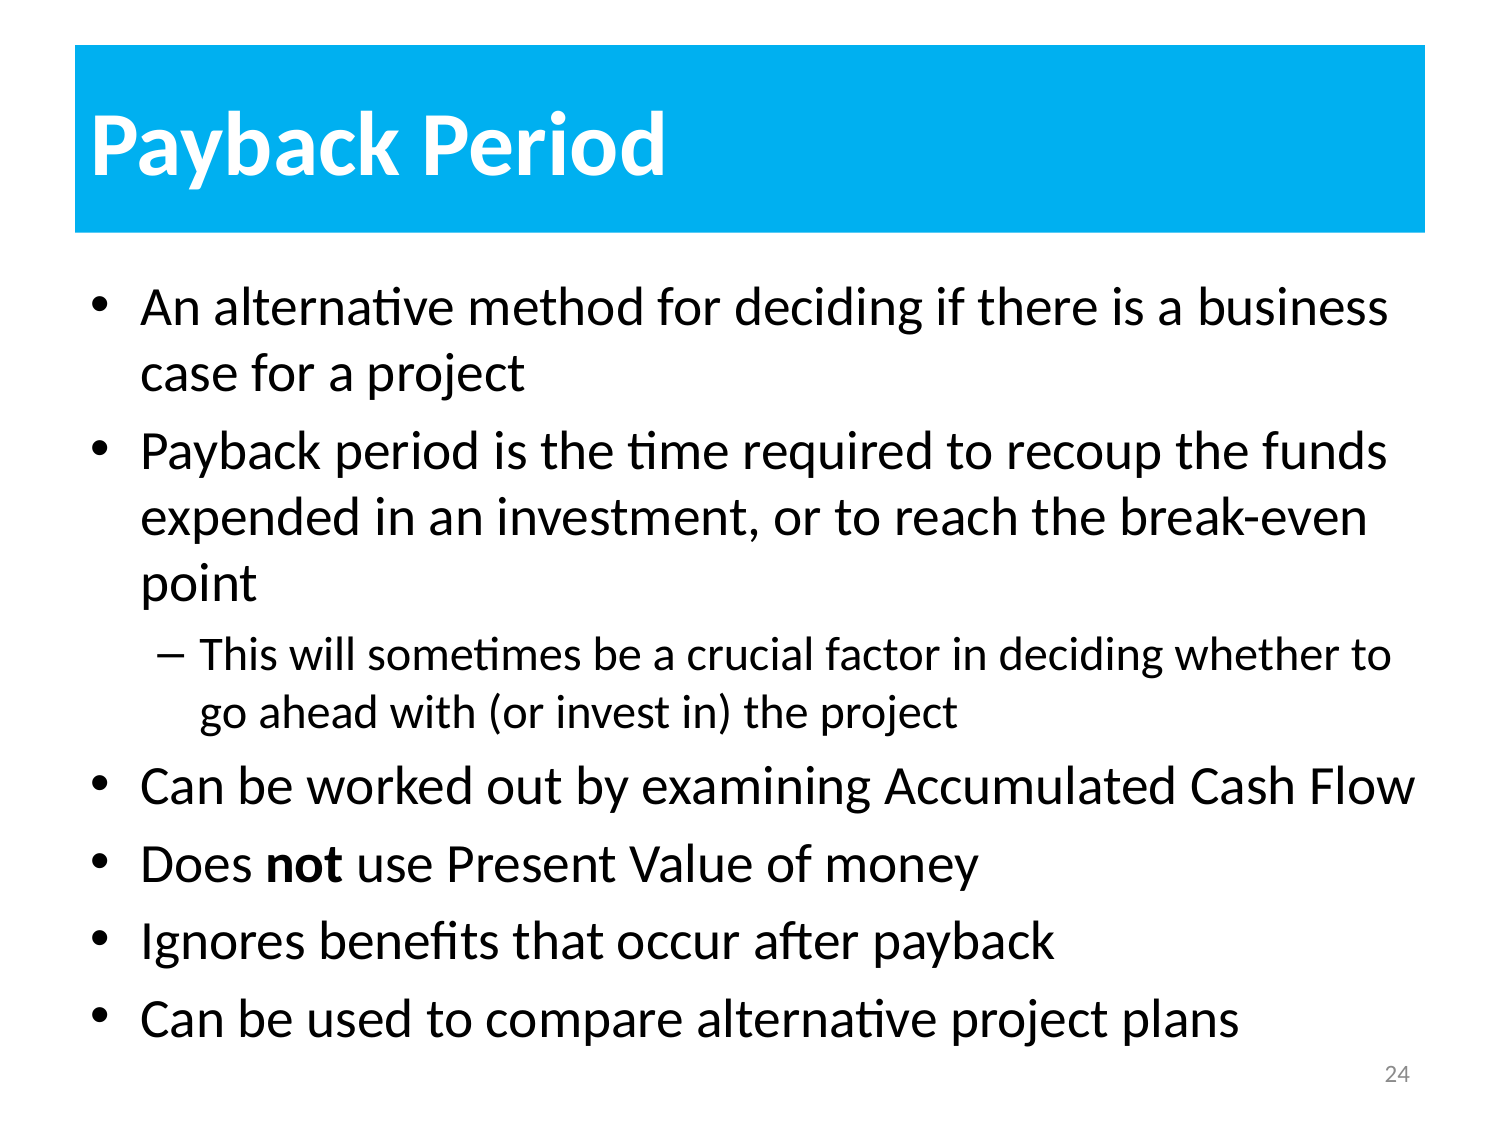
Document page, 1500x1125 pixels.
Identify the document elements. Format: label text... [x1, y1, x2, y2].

slide_number 24 [1074, 1042, 1425, 1103]
list An alternative method for deciding if there is a business case for a project Payback period is the time required to recoup the funds expended in an investment, or to reach the break-even point This will sometimes be a crucial factor in deciding whether to go ahead with (or invest in) the project Can be worked out by examining Accumulated Cash Flow Does not use Present Value of money Ignores benefits that occur after payback Can be used to compare alternative project plans [75, 262, 1436, 1094]
title Payback Period [75, 45, 1425, 233]
